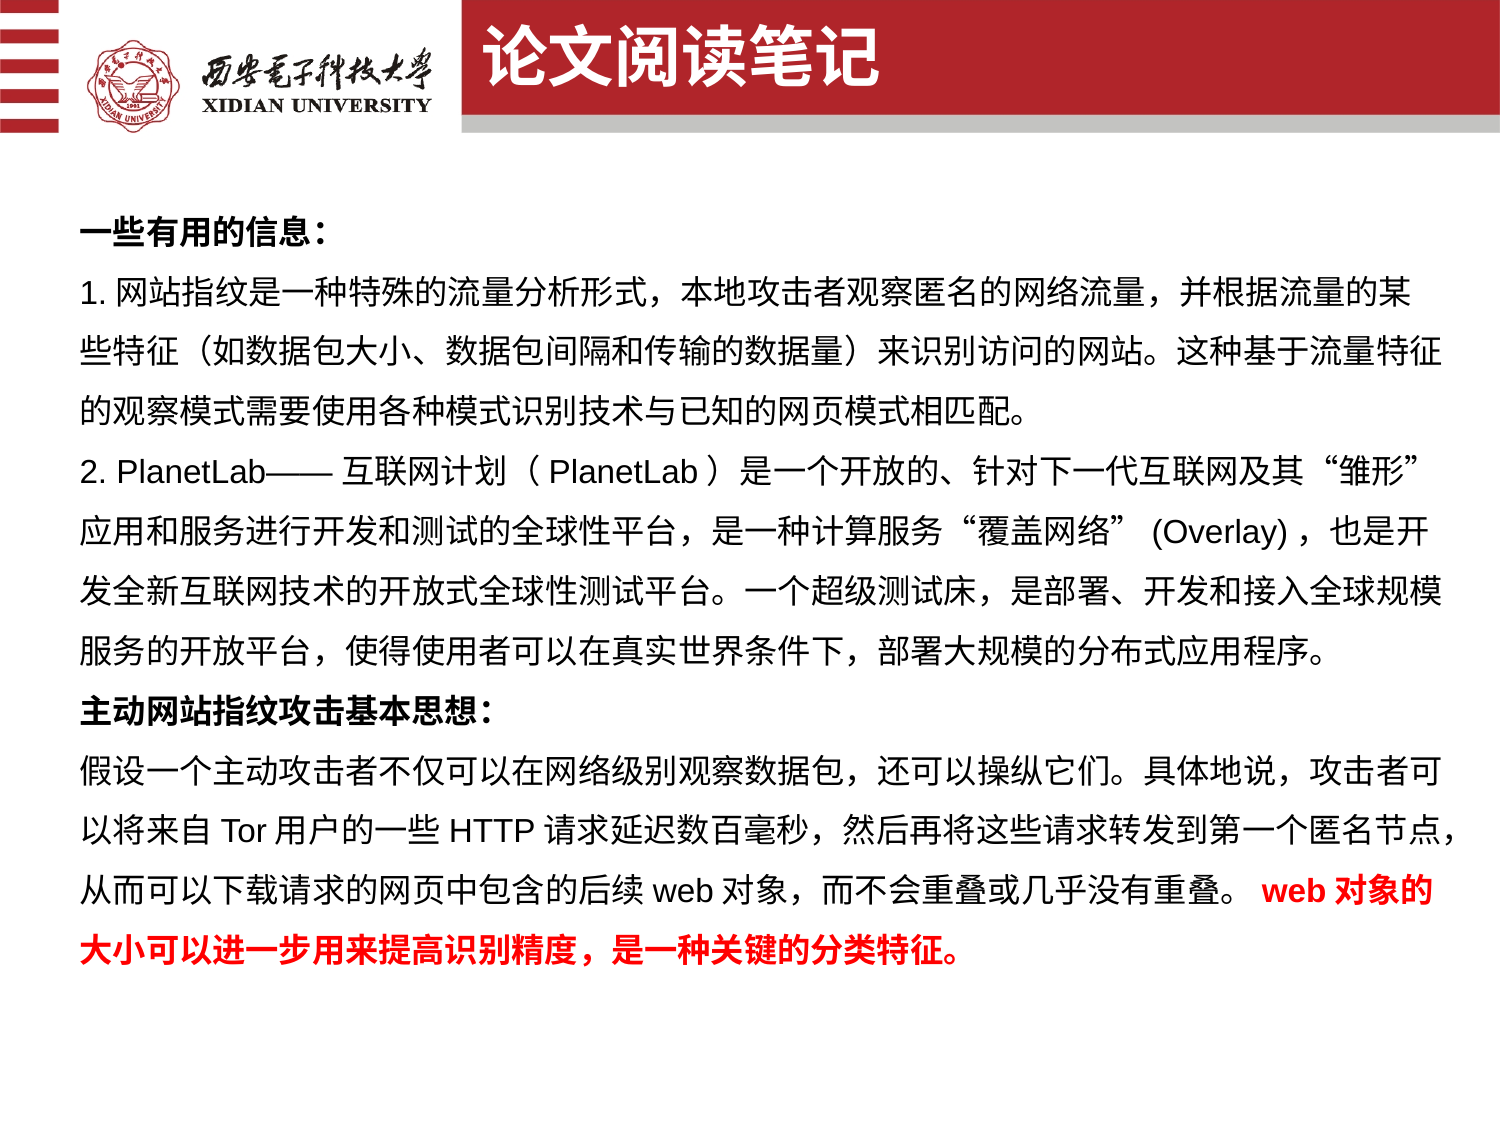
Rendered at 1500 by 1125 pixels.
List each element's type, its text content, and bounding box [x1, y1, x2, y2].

text_box 论文阅读笔记 [466, 7, 1105, 102]
text_box 一些有用的信息： 1.网站指纹是一种特殊的流量分析形式，本地攻击者观察匿名的网络流量，并根据流量的某些特征（如数据包大小、数据包间隔和传输的数据量）来识别访问的网站。这种基于流量特征的观察模式需要使用各种模式识别技术与已知的网页模式相匹配。 2. PlanetLab——互联网计划（PlanetLab）是一个开放的、针对下一代互联网及其“雏形”应用和服务进行开发和测试的全球性平台，是一种计算服务“覆盖网络”(Overlay)，也是开发全新互联网技术的开放式全球性测试平台。一个超级测试床，是部署、开发和接入全球规模服务的开放平台，使得使用者可以在真实世界条件下，部署大规模的分布式应用程序。 主动网站指纹攻击基本思想： 假设一个主动攻击者不仅可以在网络级别观察数据包，还可以操纵它们。具体地说，攻击者可以将来自Tor用户的一些HTTP请求延迟数百毫秒，然后再将这些请求转发到第一个匿名节点，从而可以下载请求的网页中包含的后续web对象，而不会重叠或几乎没有重叠。web对象的大小可以进一步用来提高识别精度，是一种关键的分类特征。 [64, 183, 1459, 1037]
picture [0, 0, 1500, 1125]
